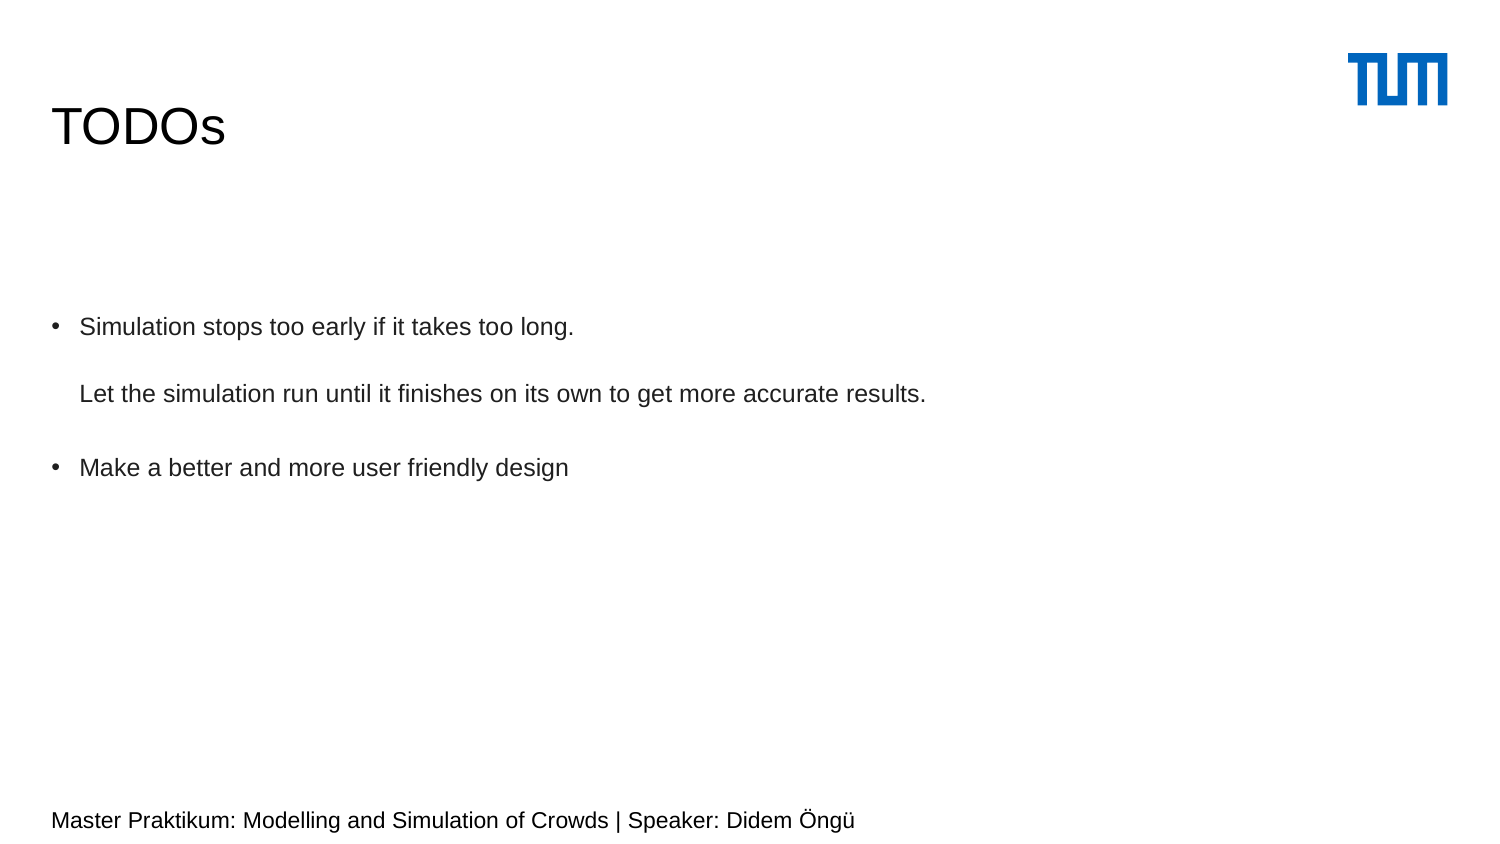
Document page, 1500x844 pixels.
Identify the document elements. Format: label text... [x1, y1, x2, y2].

footer Master Praktikum: Modelling and Simulation of Crowds | Speaker: Didem Öngü [51, 796, 1112, 842]
text_box Make a better and more user friendly design [51, 415, 1447, 616]
text_box TODOs [50, 87, 1447, 156]
title Simulation stops too early if it takes too long. Let the simulation run until it finishes on its own to get more accurate results. [50, 273, 1448, 607]
